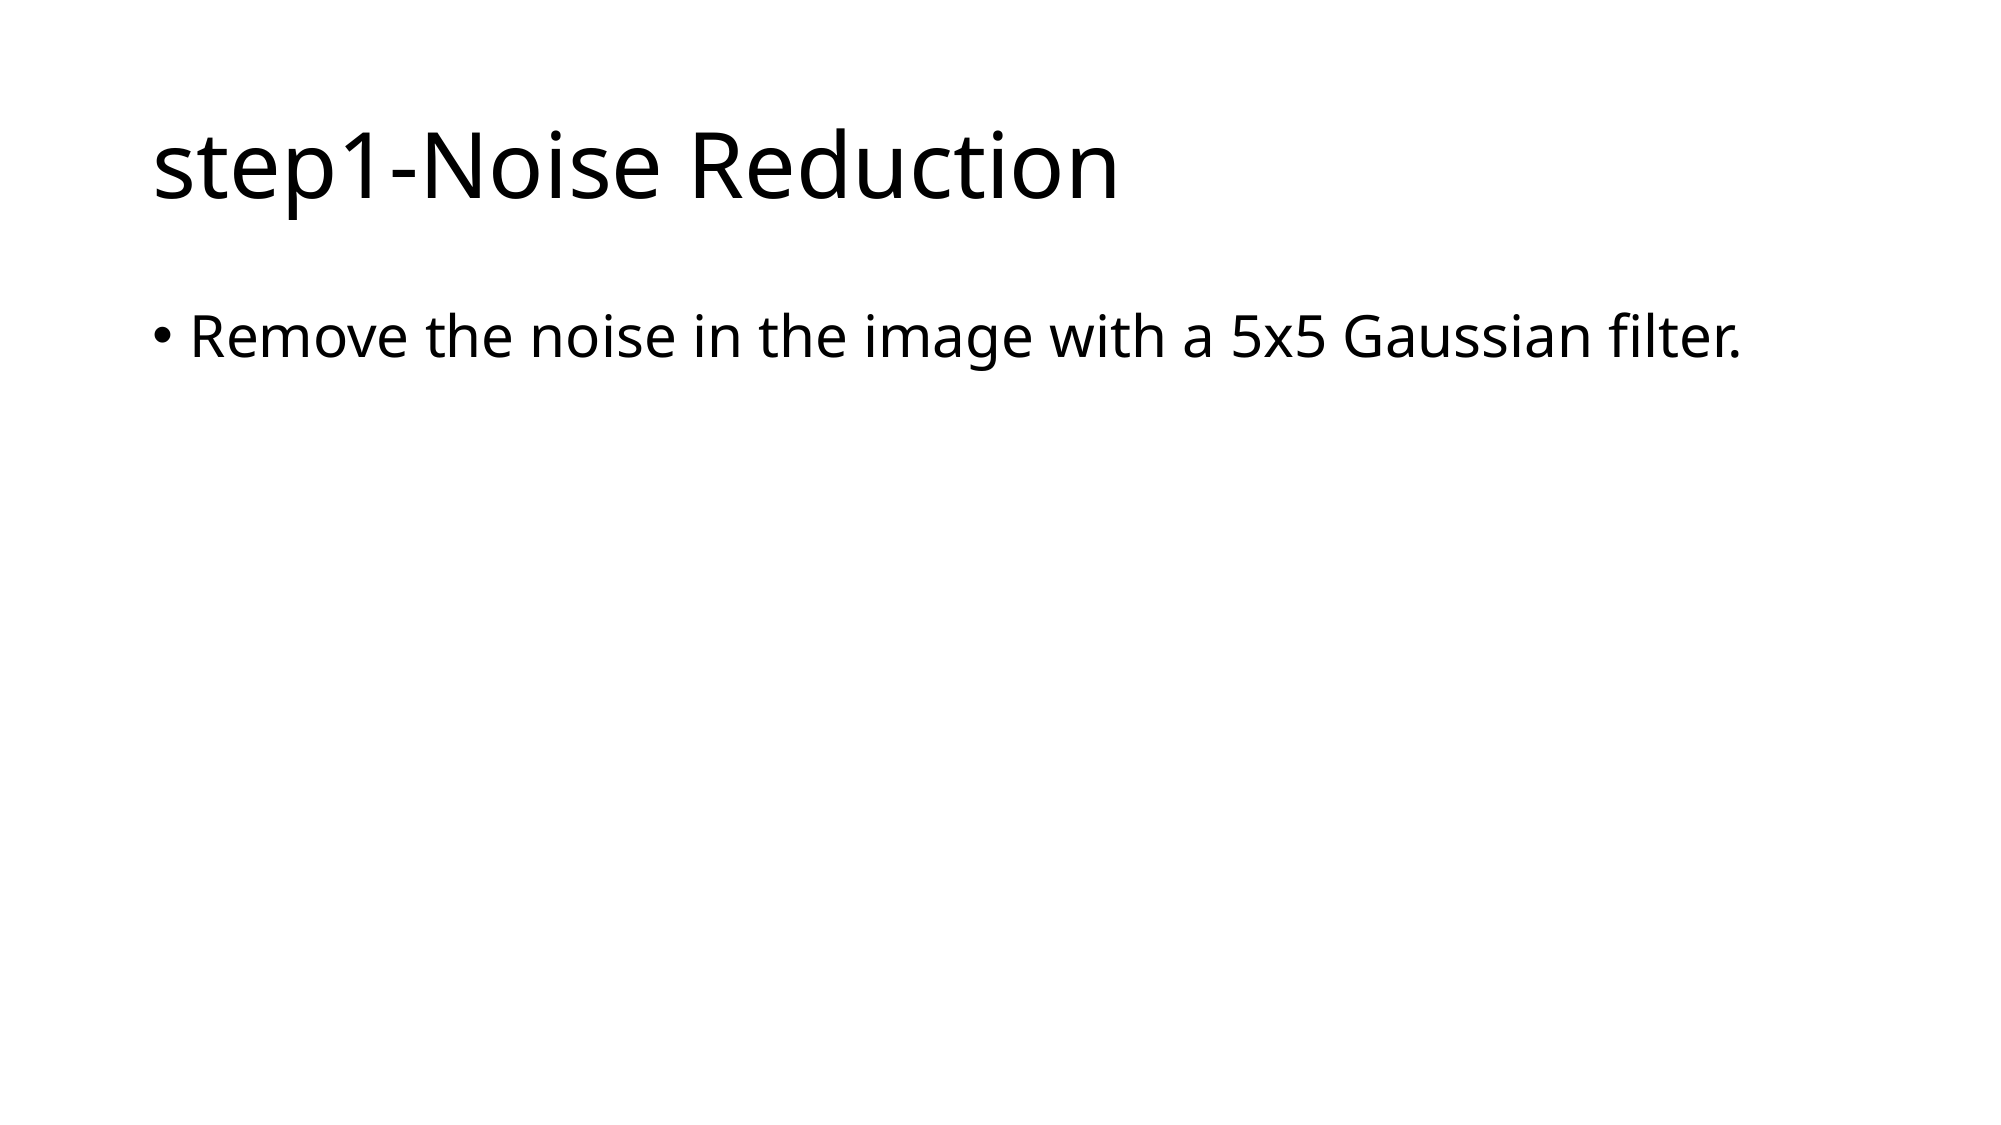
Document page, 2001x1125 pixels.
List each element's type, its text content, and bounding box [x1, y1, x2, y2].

title step1-Noise Reduction [137, 59, 1863, 278]
list Remove the noise in the image with a 5x5 Gaussian filter. [137, 299, 1863, 1014]
